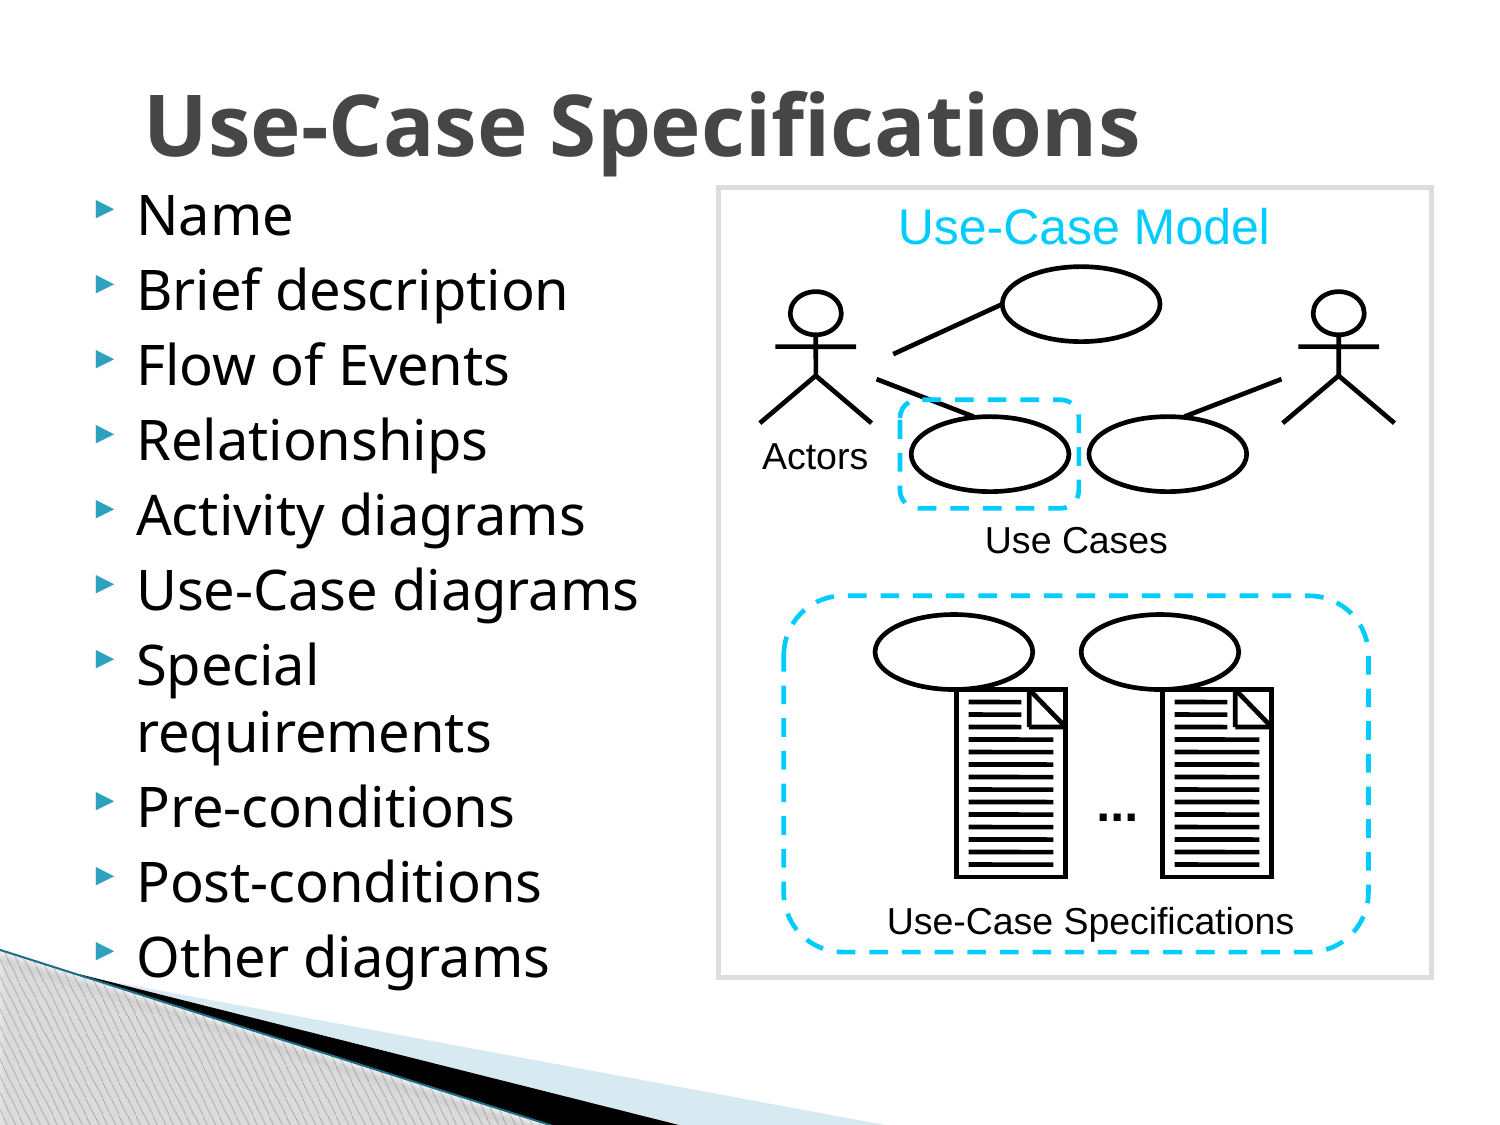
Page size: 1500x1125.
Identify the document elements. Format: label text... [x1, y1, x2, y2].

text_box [874, 614, 1066, 878]
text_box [1282, 291, 1395, 424]
text_box Use-Case Model [862, 187, 1306, 263]
text_box [1088, 416, 1247, 492]
text_box Use Cases [961, 508, 1192, 568]
text_box [899, 399, 1079, 509]
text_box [759, 291, 872, 424]
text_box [1080, 614, 1272, 878]
title Use-Case Specifications [128, 46, 1404, 197]
text_box [783, 595, 1369, 953]
text_box Actors [738, 424, 892, 485]
text_box [718, 187, 1432, 978]
text_box [1002, 266, 1161, 342]
list Name Brief description Flow of Events Relationships Activity diagrams Use-Case diagrams Special requirements Pre-conditions Post-conditions Other diagrams [59, 172, 688, 1000]
